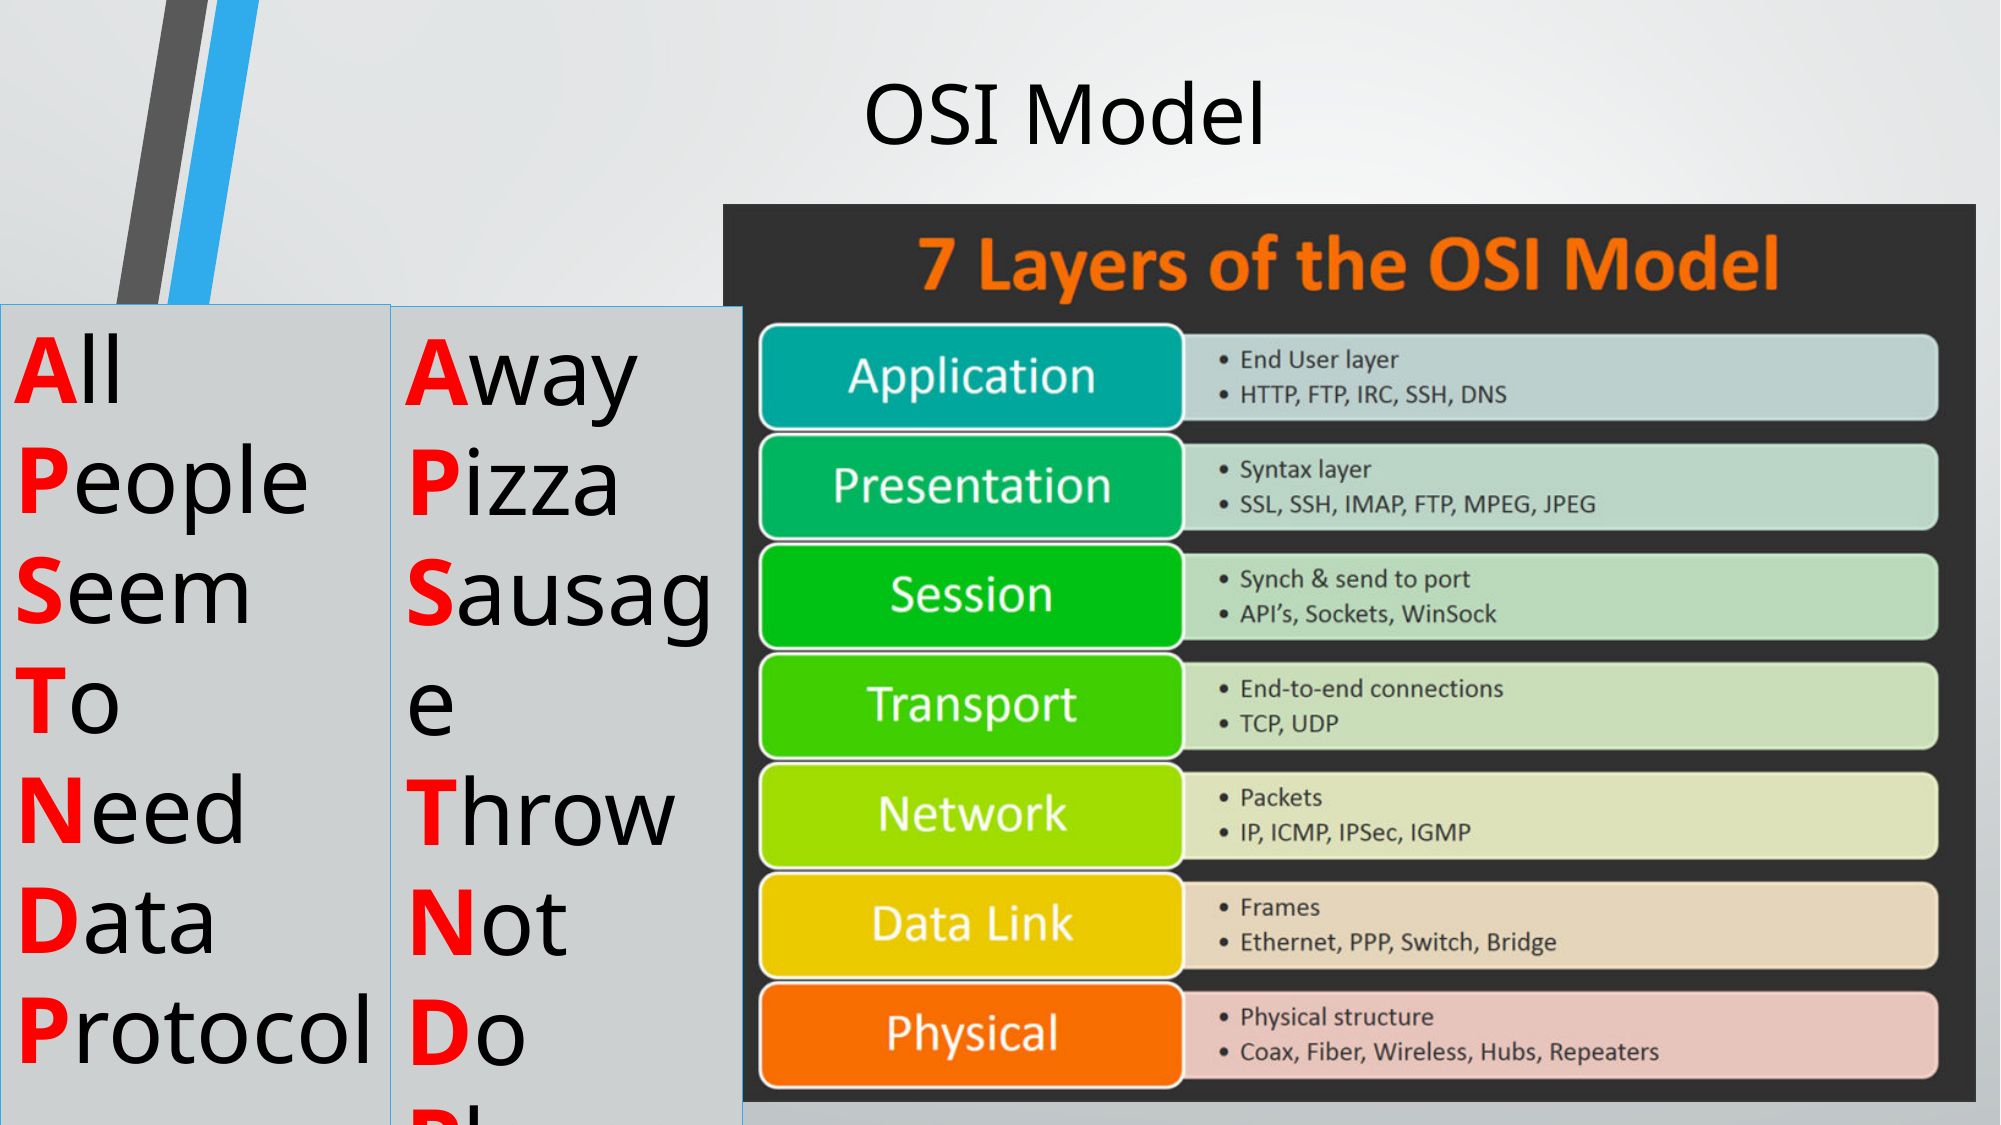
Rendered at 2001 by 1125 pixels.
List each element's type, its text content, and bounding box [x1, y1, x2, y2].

text_box All People Seem To Need Data Protocol [0, 304, 391, 1125]
title OSI Model [243, 47, 1887, 175]
text_box Away Pizza Sausage Throw Not Do Please [391, 306, 743, 1125]
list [723, 204, 1977, 1102]
